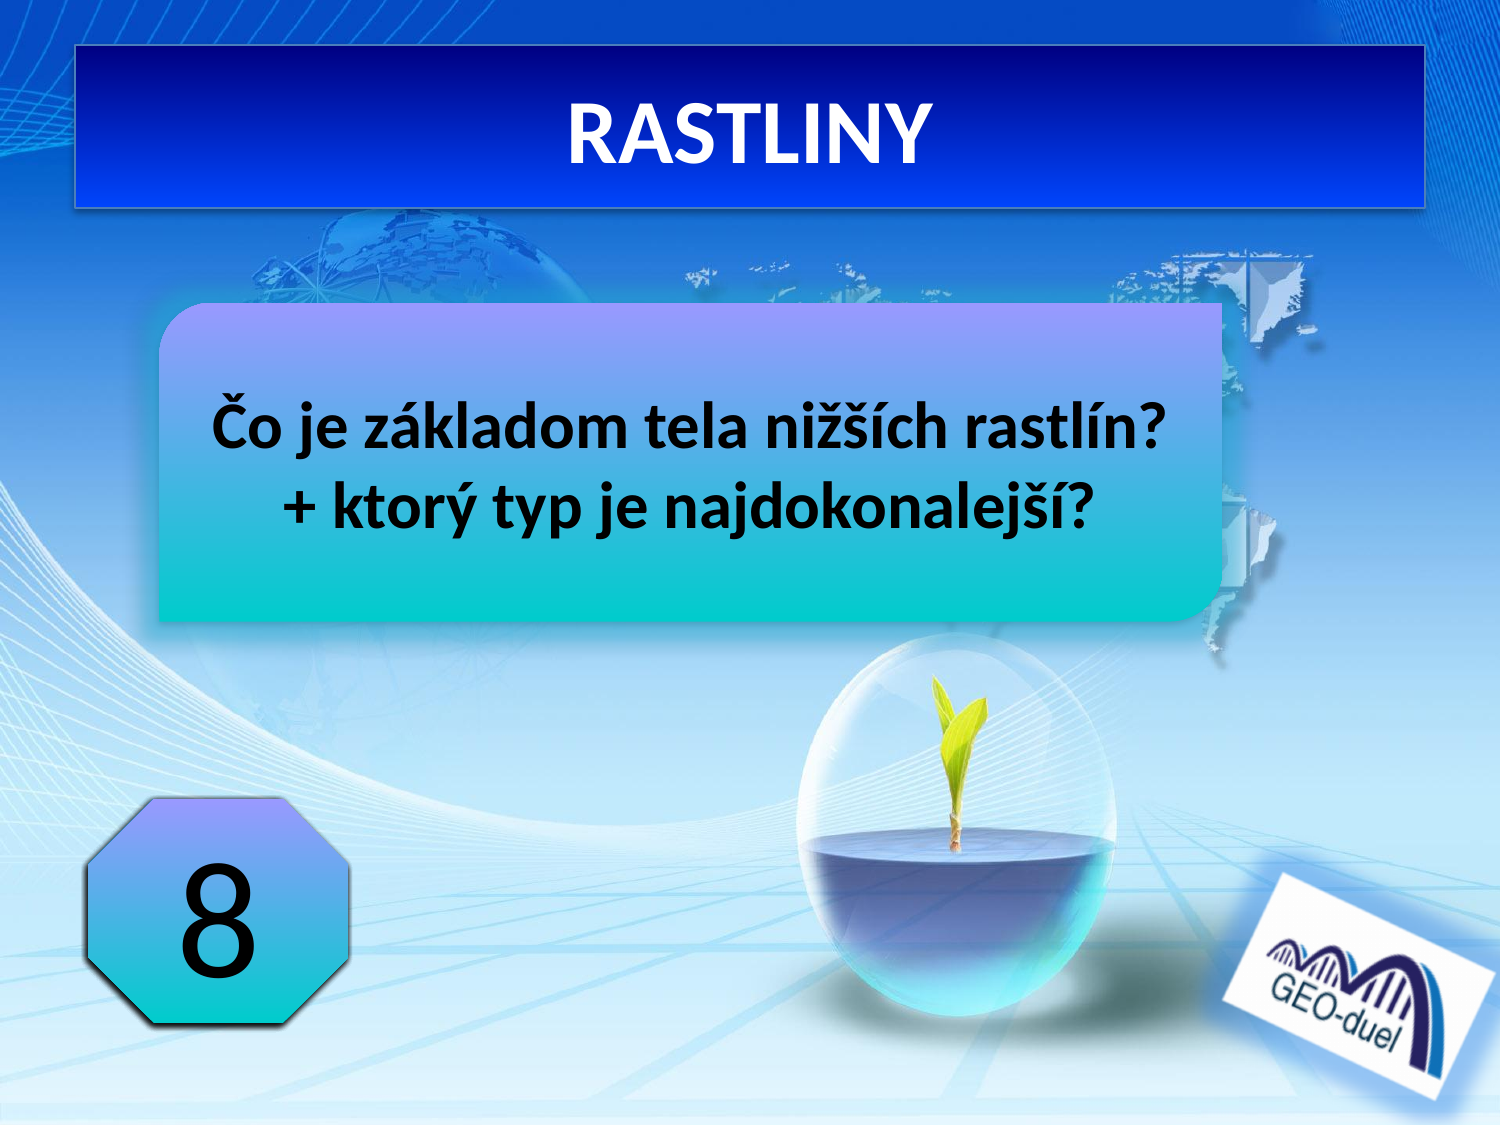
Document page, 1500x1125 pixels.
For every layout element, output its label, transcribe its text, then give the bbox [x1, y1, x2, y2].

text_box Čo je základom tela nižších rastlín? + ktorý typ je najdokonalejší? [159, 302, 1223, 622]
text_box 8 [88, 798, 349, 1024]
title RASTLINY [74, 44, 1426, 209]
picture [0, 0, 1500, 1125]
